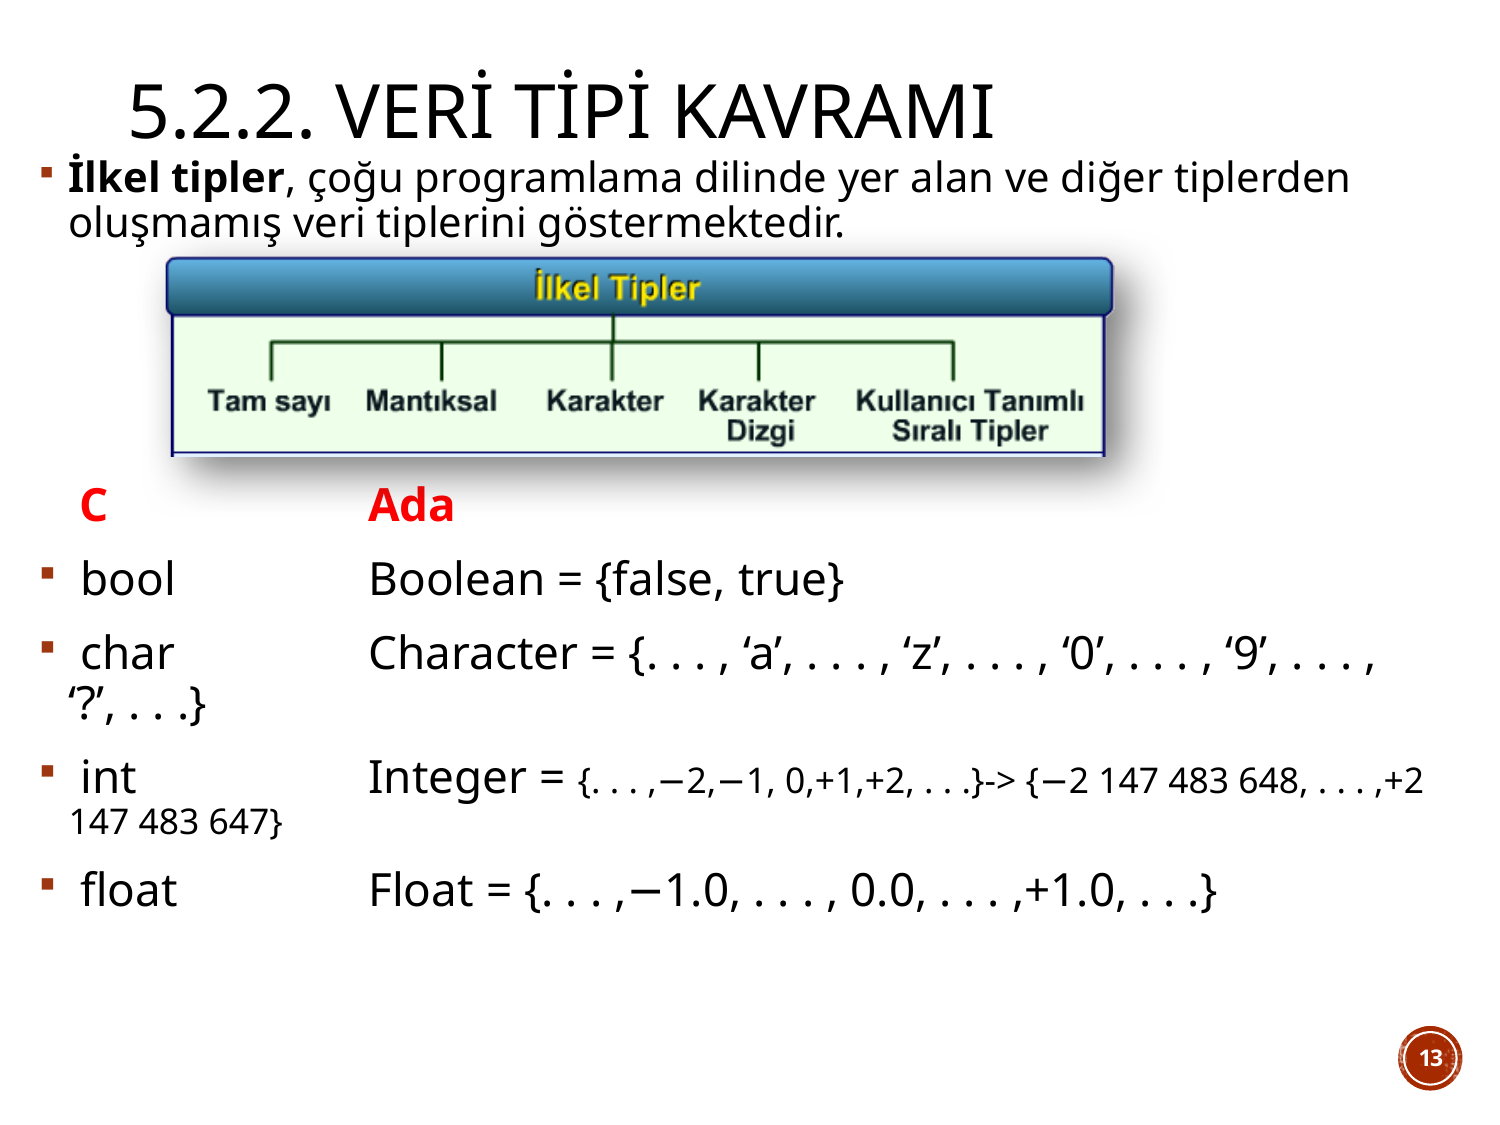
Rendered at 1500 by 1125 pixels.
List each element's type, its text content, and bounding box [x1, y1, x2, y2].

list İlkel tipler, çoğu programlama dilinde yer alan ve diğer tiplerden oluşmamış veri tiplerini göstermektedir. C Ada bool Boolean = {false, true} char Character = {. . . , ‘a’, . . . , ‘z’, . . . , ‘0’, . . . , ‘9’, . . . , ‘?’, . . .} int Integer = {. . . ,−2,−1, 0,+1,+2, . . .}-> {−2 147 483 648, . . . ,+2 147 483 647} float Float = {. . . ,−1.0, . . . , 0.0, . . . ,+1.0, . . .} [23, 149, 1477, 1000]
picture [159, 255, 1115, 457]
slide_number 13 [1391, 1028, 1471, 1089]
title 5.2.2. Veri Tipi Kavramı [112, 79, 1388, 149]
